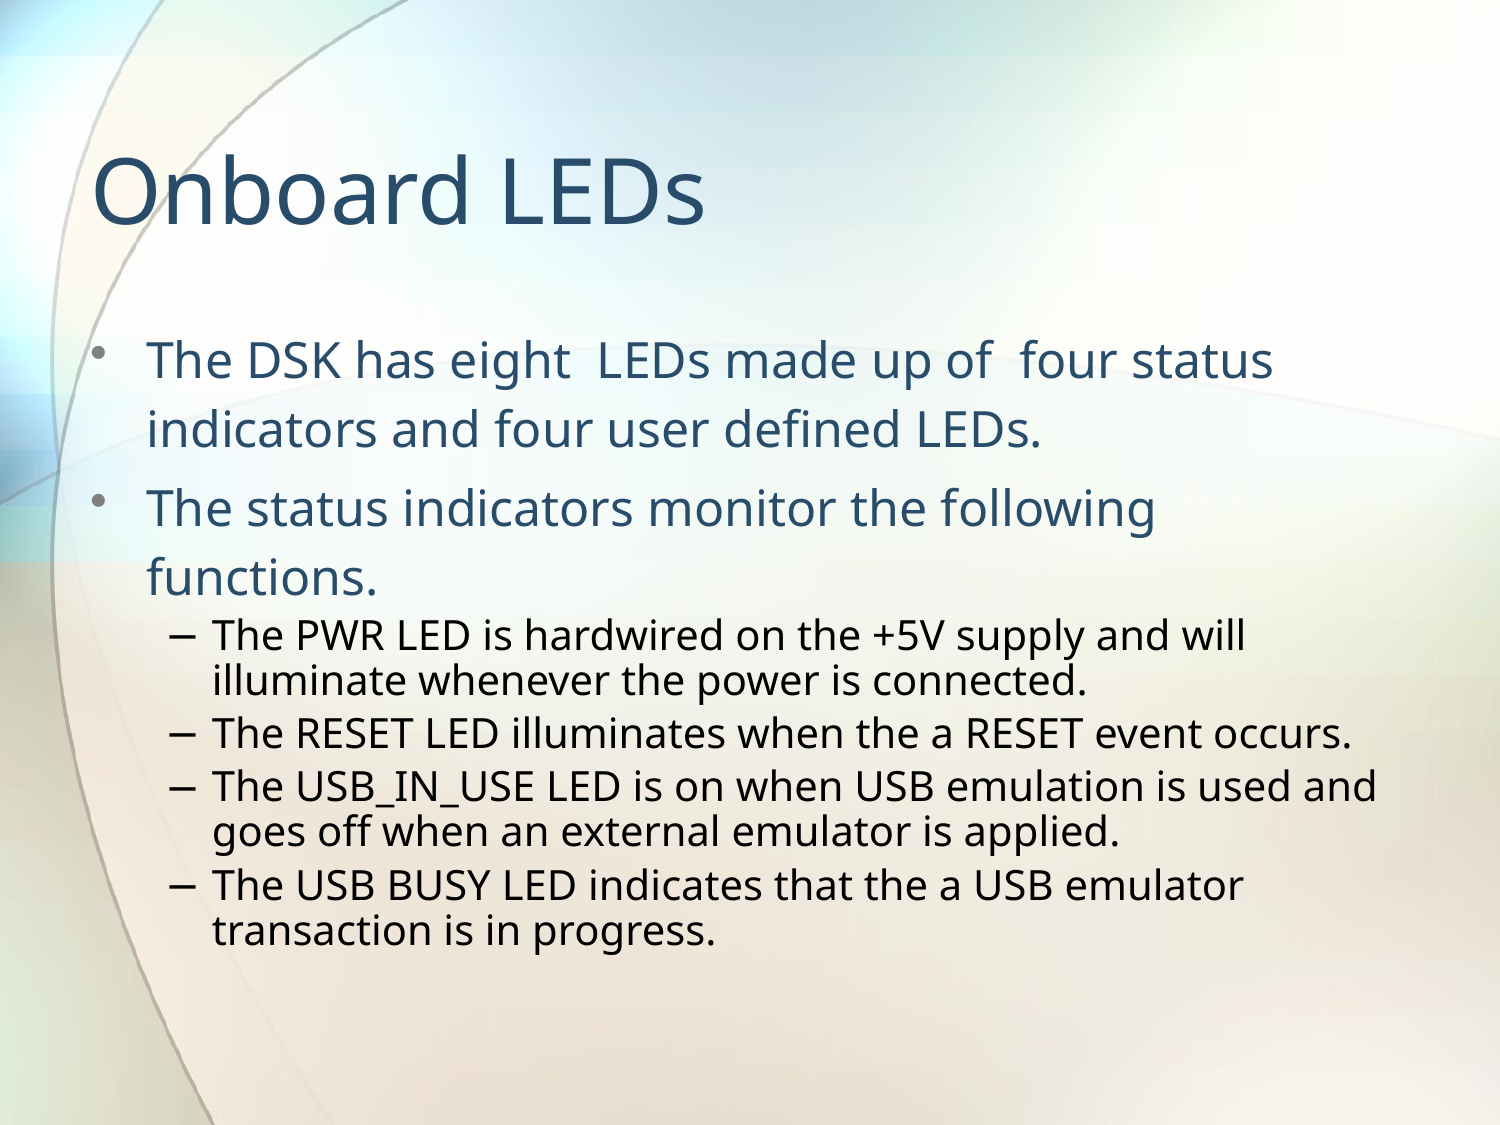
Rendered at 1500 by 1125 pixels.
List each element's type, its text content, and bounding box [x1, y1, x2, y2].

picture [0, 0, 1500, 1125]
title Onboard LEDs [74, 112, 1401, 263]
list The DSK has eight LEDs made up of four status indicators and four user defined LEDs. The status indicators monitor the following functions. The PWR LED is hardwired on the +5V supply and will illuminate whenever the power is connected. The RESET LED illuminates when the a RESET event occurs. The USB_IN_USE LED is on when USB emulation is used and goes off when an external emulator is applied. The USB BUSY LED indicates that the a USB emulator transaction is in progress. [74, 312, 1401, 1051]
